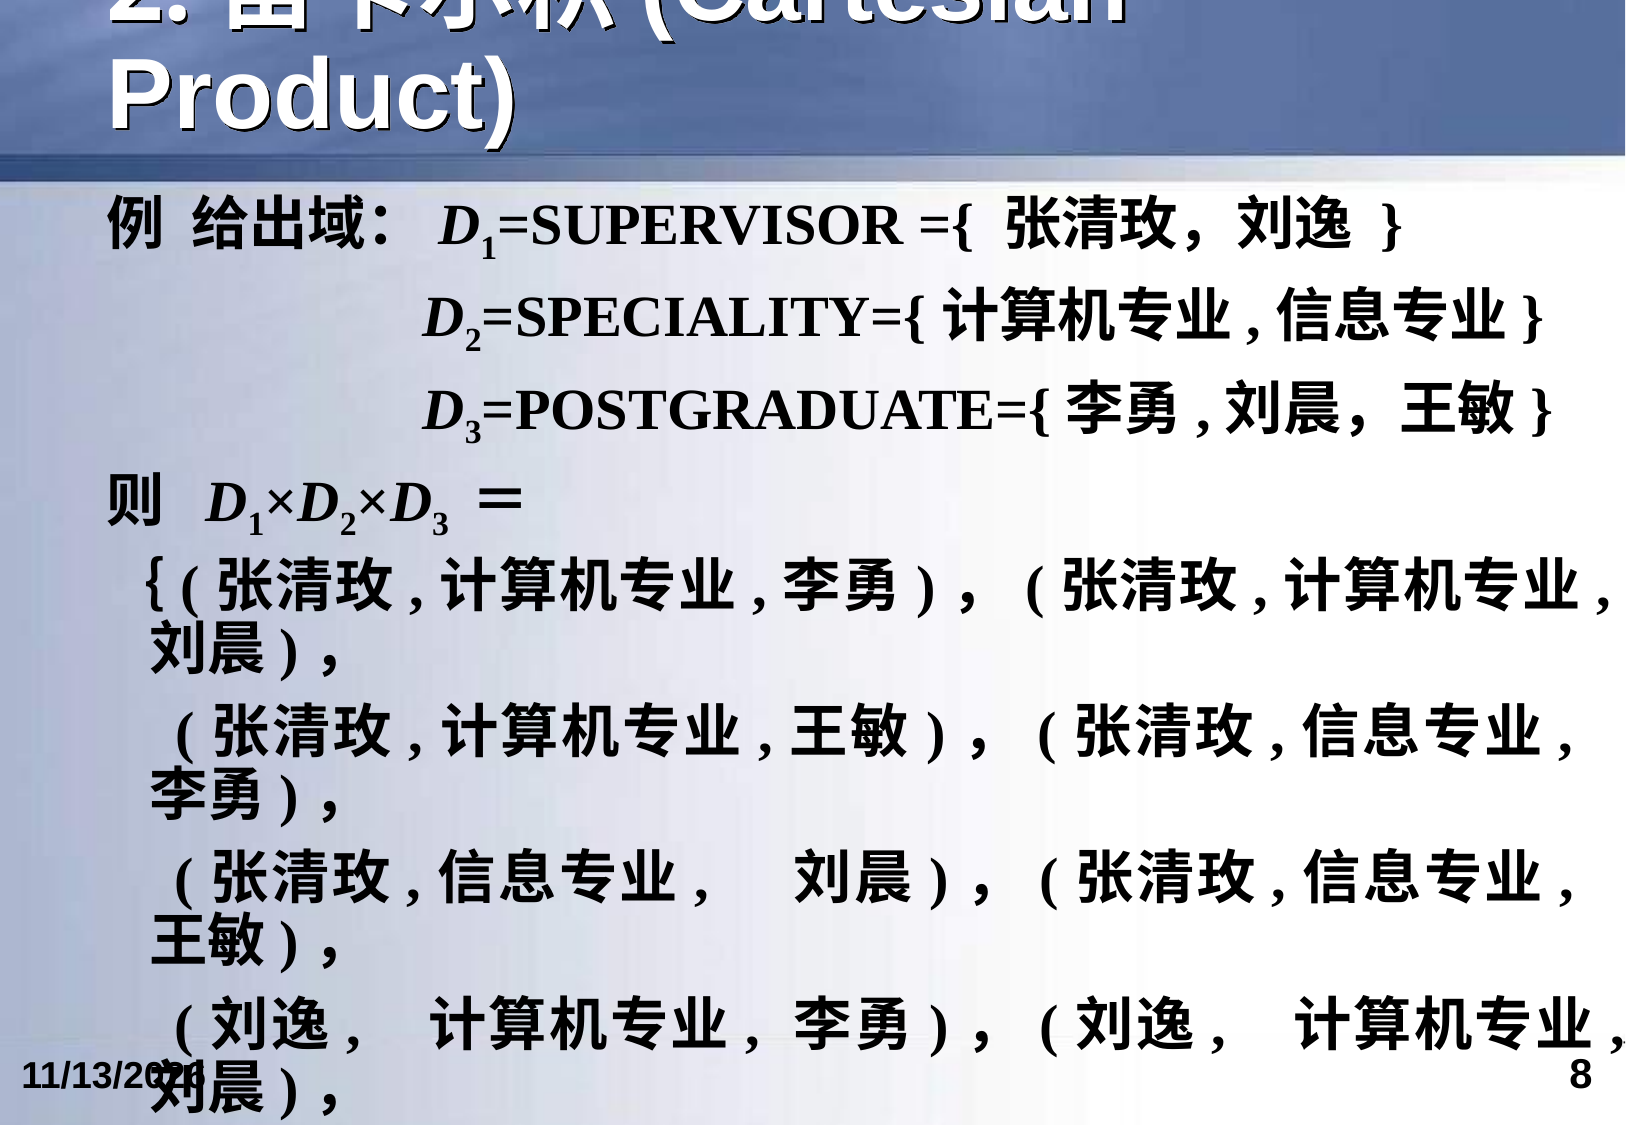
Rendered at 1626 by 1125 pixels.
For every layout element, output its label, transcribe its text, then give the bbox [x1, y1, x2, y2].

list 例 给出域：D1=SUPERVISOR ={ 张清玫，刘逸 } D2=SPECIALITY={计算机专业,信息专业} D3=POSTGRADUATE={李勇,刘晨，王敏} 则 D1×D2×D3 ＝ ｛(张清玫,计算机专业,李勇)，(张清玫,计算机专业,刘晨)， (张清玫,计算机专业,王敏)，(张清玫,信息专业, 李勇)， (张清玫,信息专业, 刘晨)，(张清玫,信息专业, 王敏)， (刘逸, 计算机专业, 李勇)，(刘逸, 计算机专业, 刘晨)， (刘逸，计算机专业,王敏)，(刘逸，信息专业，李勇)， (刘逸，信息专业，刘晨)，(刘逸，信息专业，王敏) ｝ [106, 187, 1625, 1038]
slide_number 8 [1201, 1038, 1612, 1124]
picture [0, 0, 1626, 1125]
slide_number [2, 1041, 380, 1125]
title 2.笛卡尔积(Cartesian Product) [106, 41, 1554, 150]
